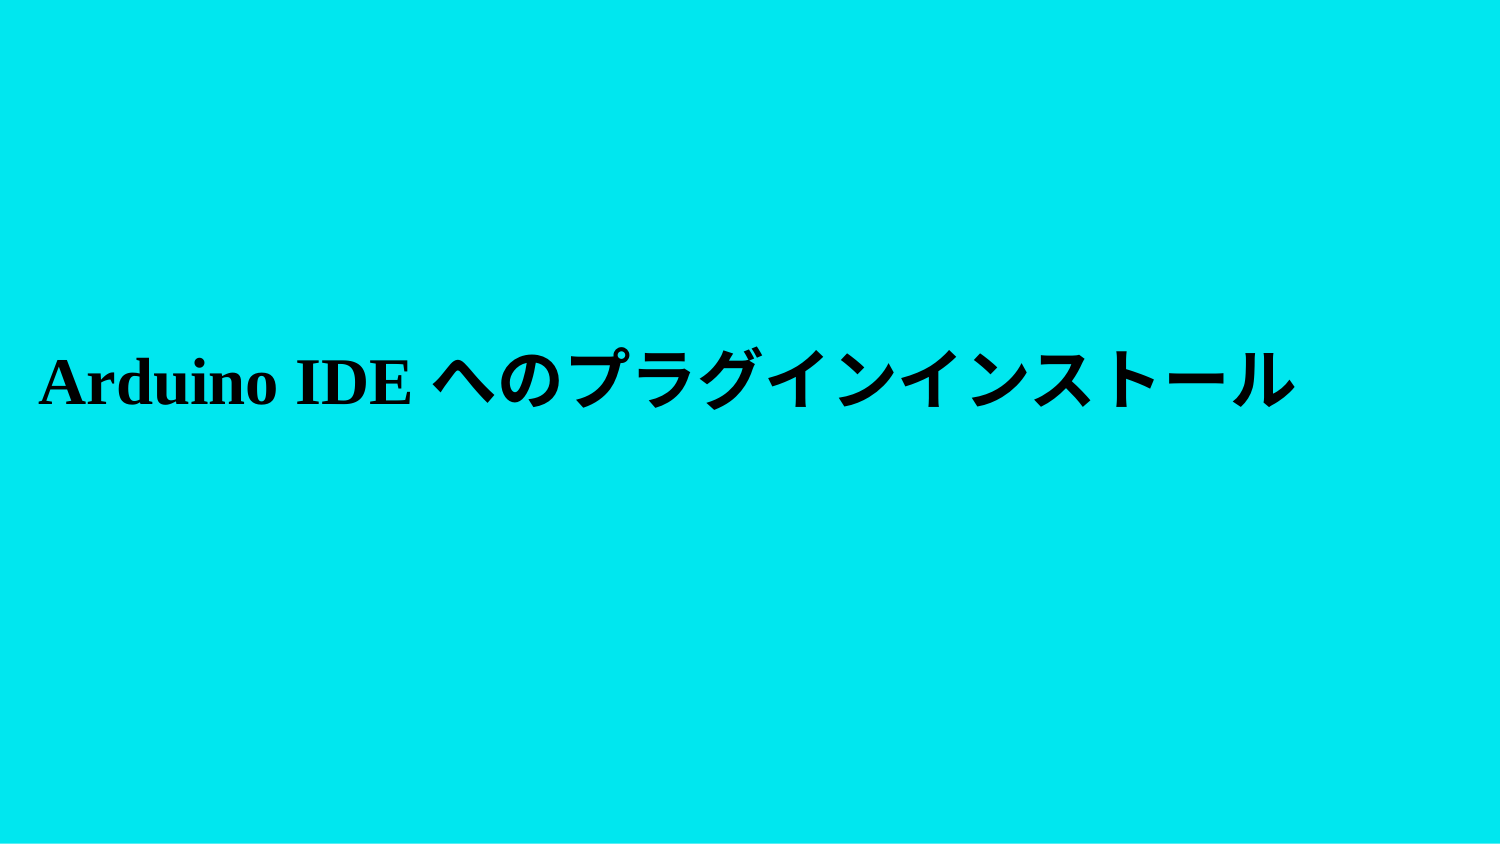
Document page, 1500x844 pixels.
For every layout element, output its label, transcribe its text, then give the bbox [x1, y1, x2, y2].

title Arduino IDEへのプラグインインストール [38, 183, 1397, 420]
